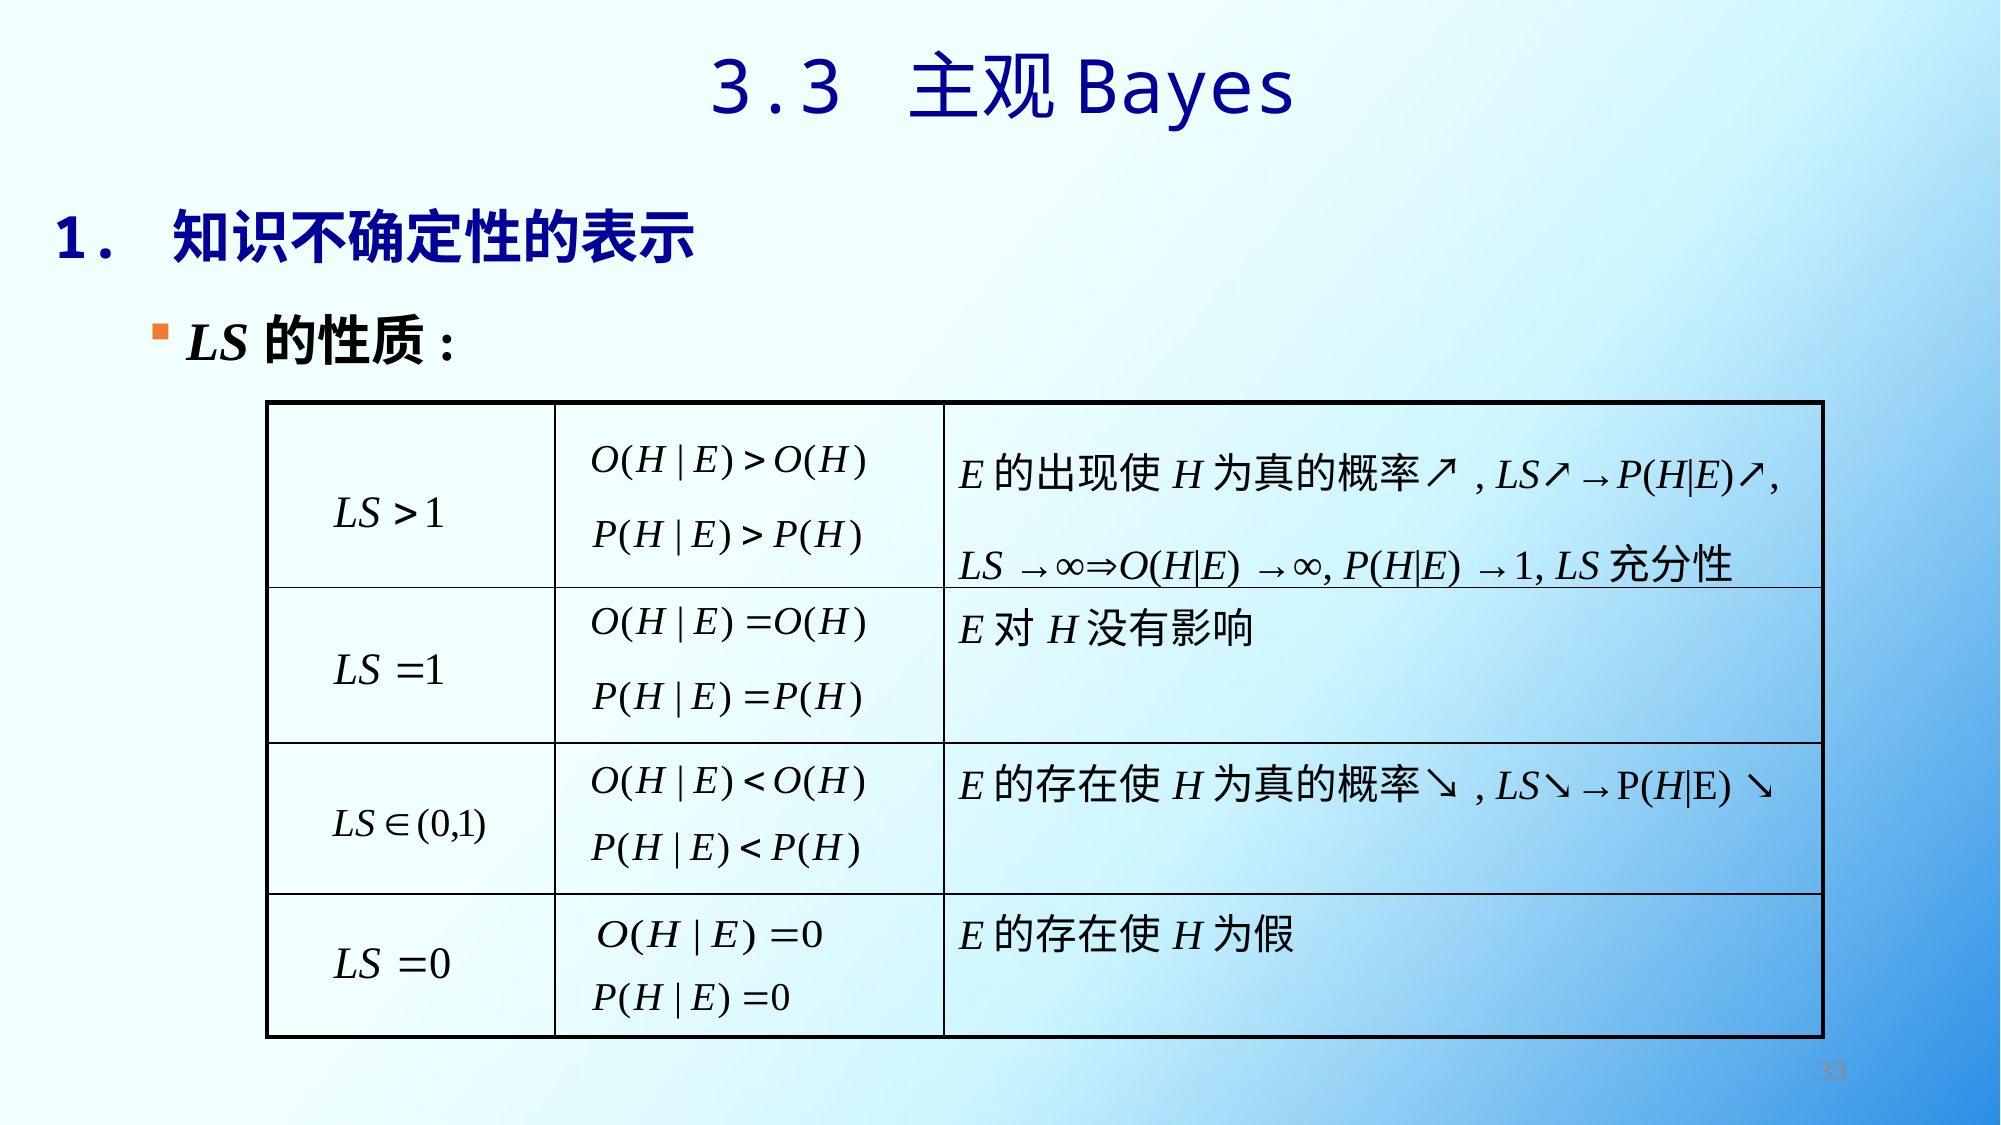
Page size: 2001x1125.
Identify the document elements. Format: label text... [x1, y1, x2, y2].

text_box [585, 974, 798, 1028]
table_cell [556, 895, 943, 1035]
table_cell [556, 588, 943, 742]
table_cell [269, 588, 554, 742]
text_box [585, 598, 873, 651]
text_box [590, 910, 830, 964]
table_cell [269, 744, 554, 893]
table_header [269, 405, 554, 587]
table_cell E对H没有影响 [945, 588, 1821, 742]
table_cell E的存在使H为真的概率↘, LS↘→P(H|E) ↘ [945, 744, 1821, 893]
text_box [325, 485, 450, 539]
picture [0, 0, 2001, 1125]
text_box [585, 510, 869, 564]
text_box 1. 知识不确定性的表示 [39, 157, 1938, 383]
slide_number 33 [1412, 1042, 1863, 1103]
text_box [325, 937, 460, 991]
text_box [325, 642, 450, 696]
table_cell [556, 744, 943, 893]
text_box 3.3 主观Bayes [86, 30, 1922, 136]
text_box LS的性质: [133, 285, 1863, 917]
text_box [325, 799, 493, 853]
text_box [585, 757, 873, 811]
table_header [556, 405, 943, 587]
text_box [585, 435, 873, 489]
table_cell E的存在使H为假 [945, 895, 1821, 1035]
table_header E的出现使H为真的概率↗, LS↗→P(H|E)↗, LS →∞O(H|E) →∞, P(H|E) →1, LS充分性 [945, 405, 1821, 587]
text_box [585, 673, 870, 726]
table_cell [269, 895, 554, 1035]
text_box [583, 823, 868, 877]
